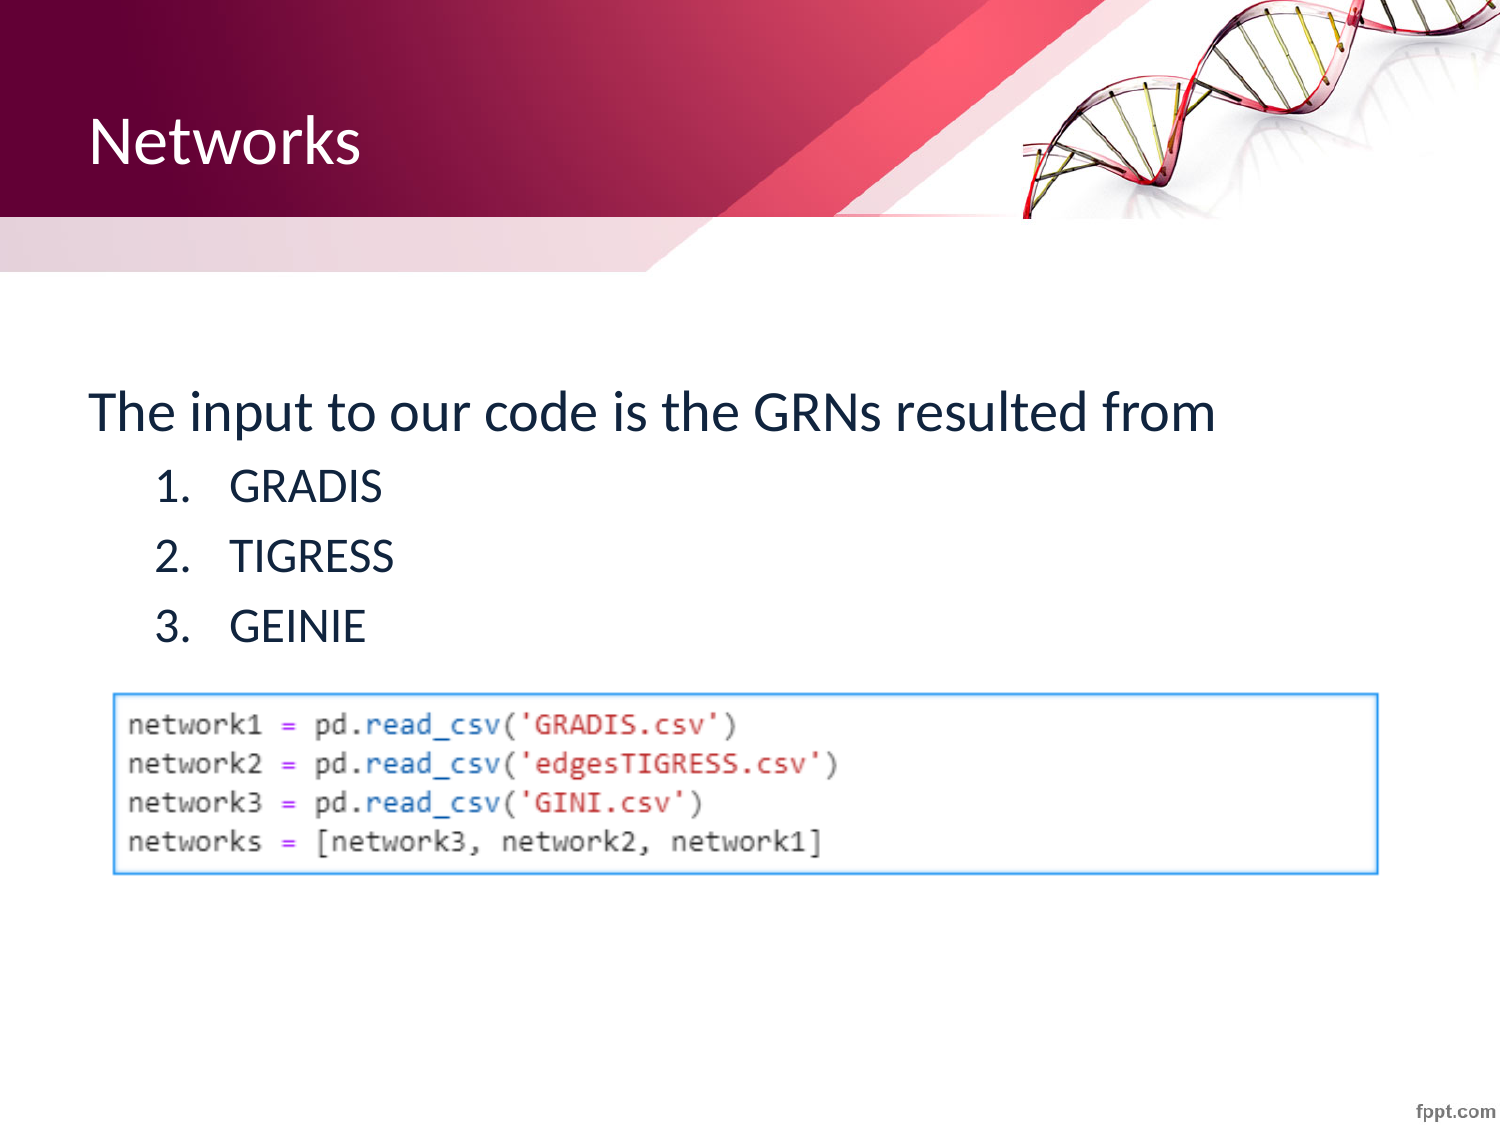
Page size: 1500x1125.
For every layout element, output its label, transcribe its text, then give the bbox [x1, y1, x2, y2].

title Networks [73, 86, 1424, 187]
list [107, 687, 1391, 883]
list The input to our code is the GRNs resulted from GRADIS TIGRESS GEINIE [73, 365, 1251, 864]
picture [0, 0, 1500, 1125]
